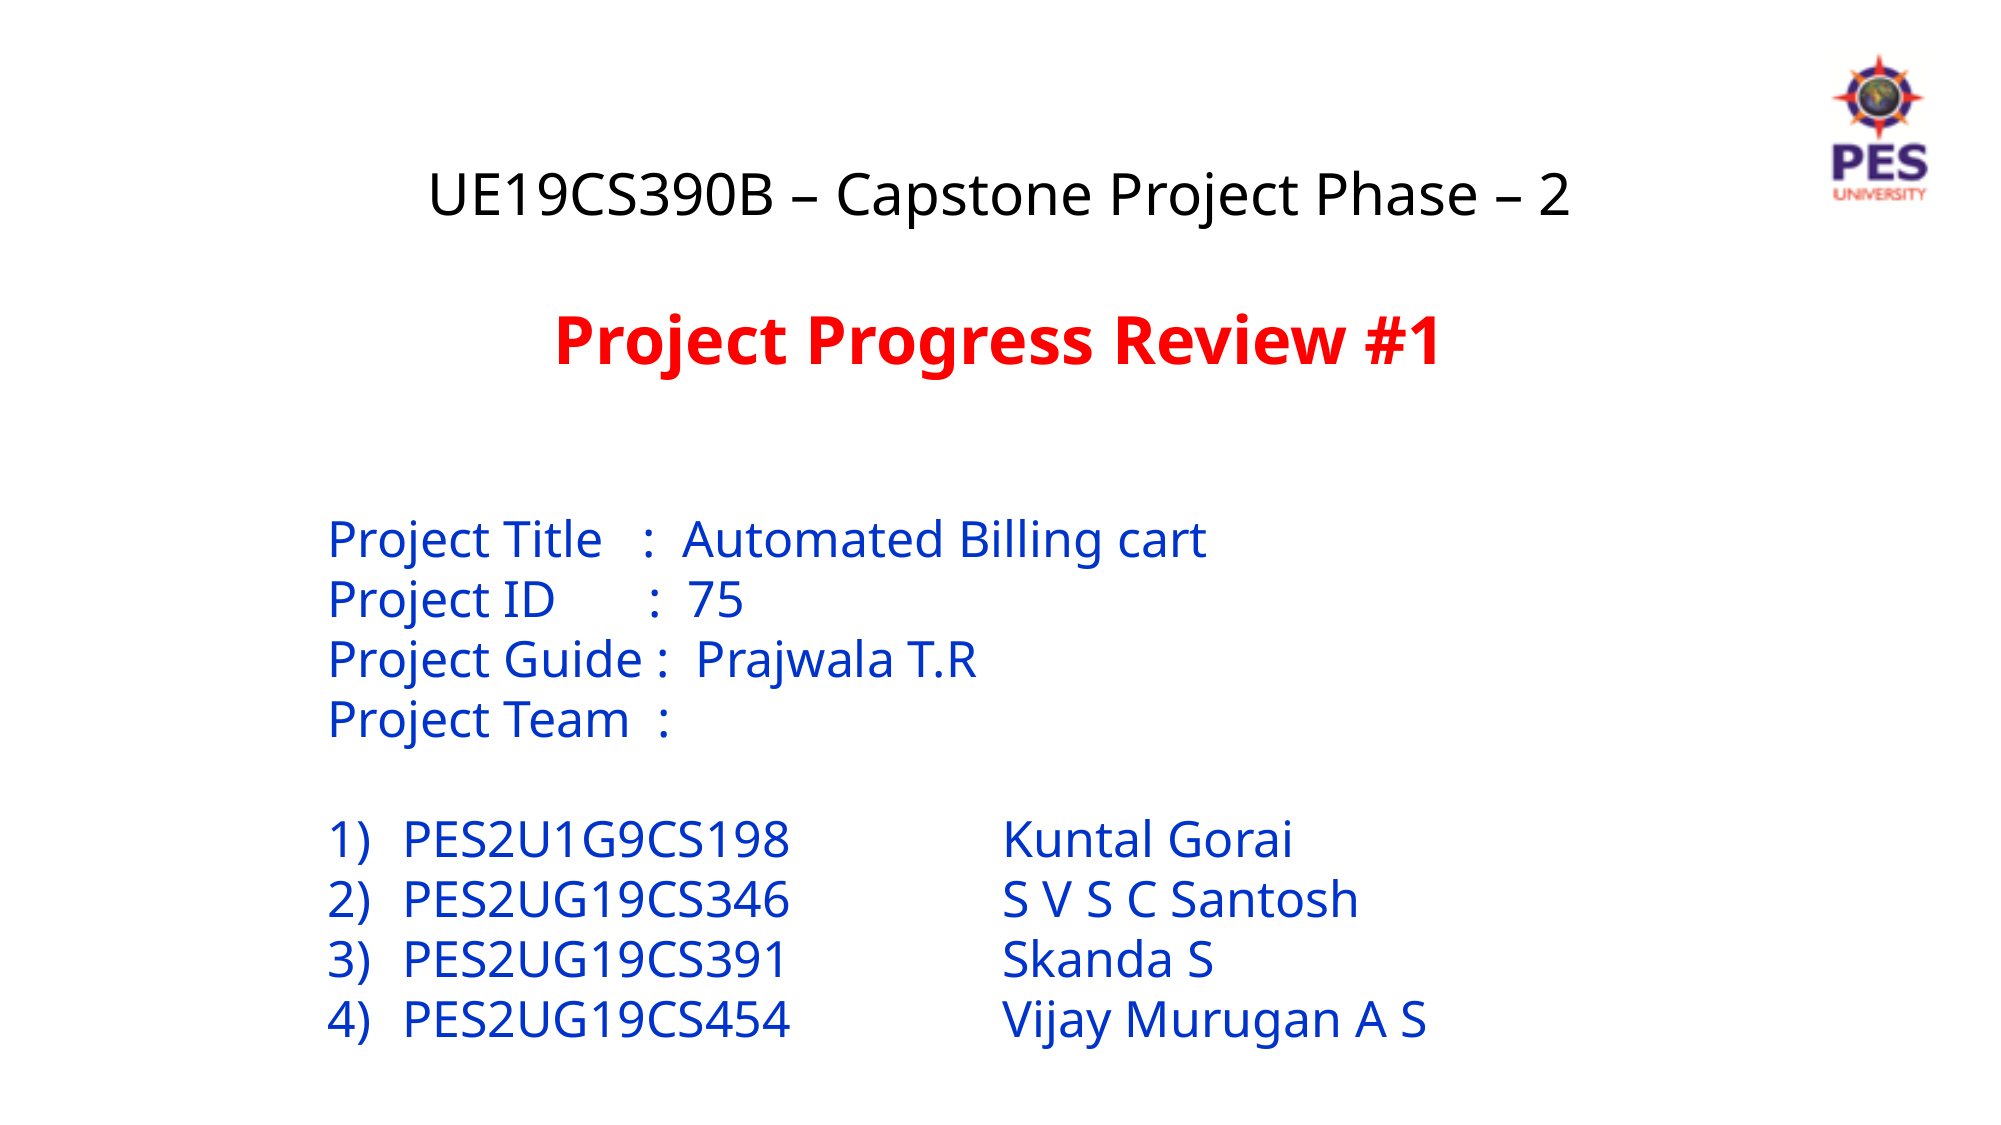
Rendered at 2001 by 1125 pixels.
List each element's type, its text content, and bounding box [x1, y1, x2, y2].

text_box Project Title : Automated Billing cart Project ID : 75 Project Guide : Prajwala T.R Project Team : PES2U1G9CS198 Kuntal Gorai PES2UG19CS346 S V S C Santosh PES2UG19CS391 Skanda S PES2UG19CS454 Vijay Murugan A S [312, 500, 1938, 1125]
picture [1827, 49, 1938, 213]
text_box UE19CS390B – Capstone Project Phase – 2 Project Progress Review #1 [350, 149, 1650, 388]
